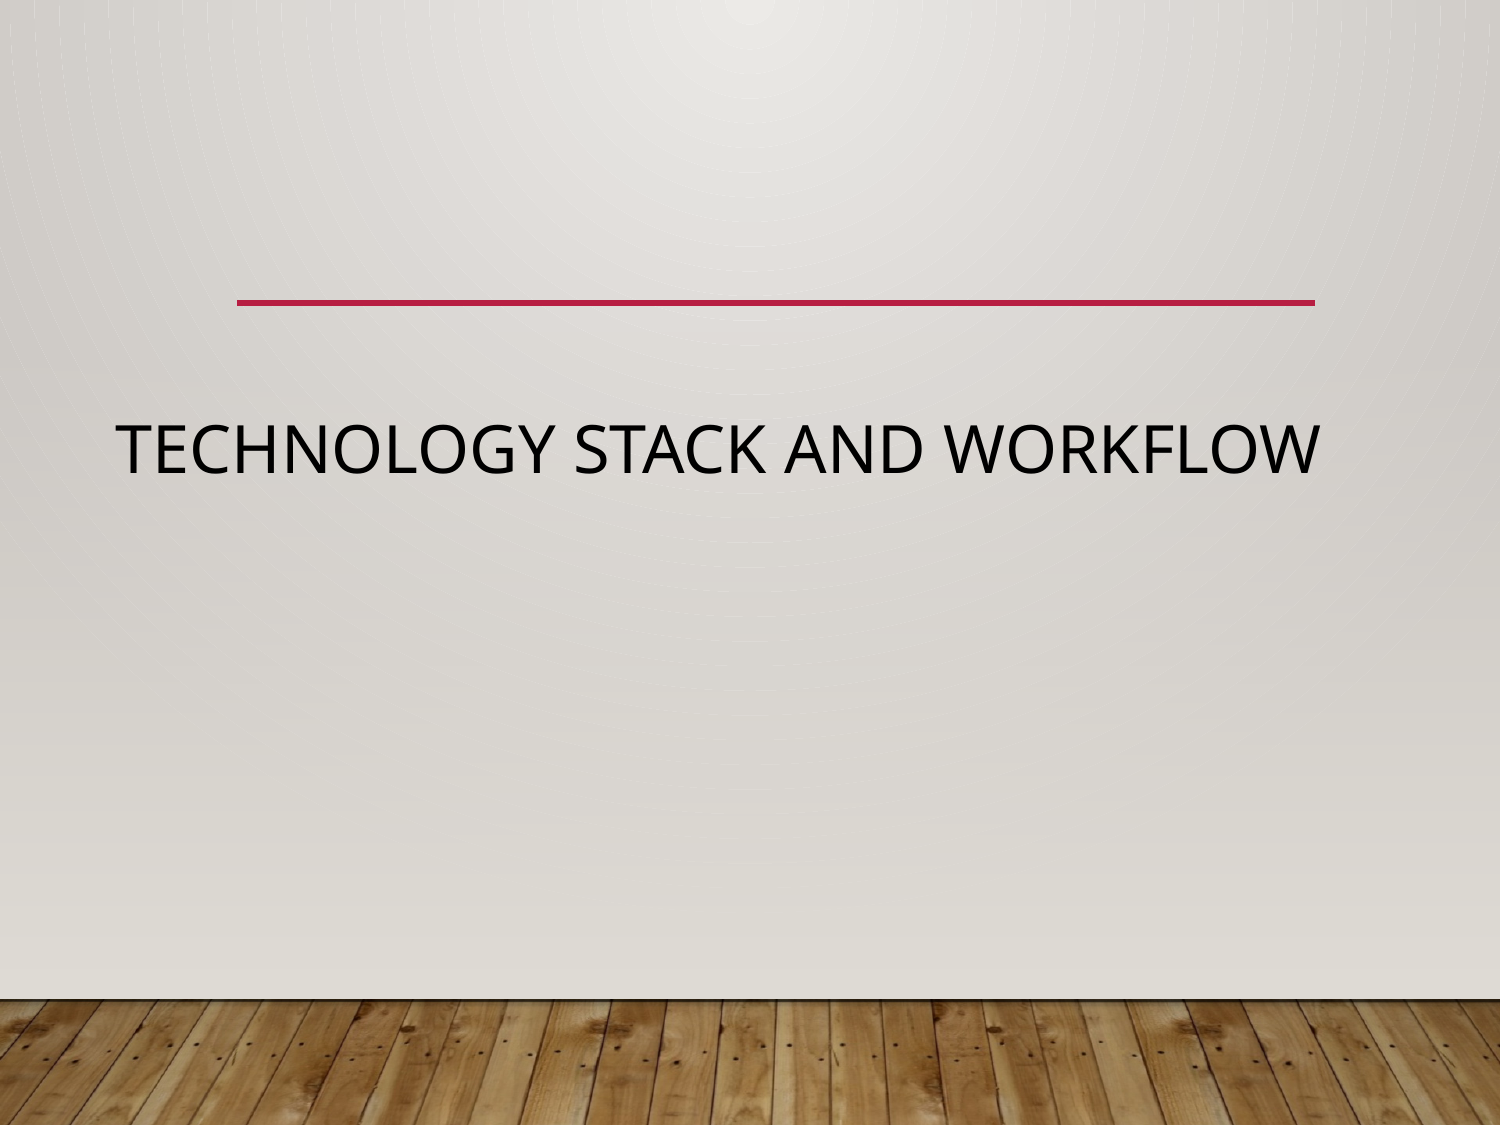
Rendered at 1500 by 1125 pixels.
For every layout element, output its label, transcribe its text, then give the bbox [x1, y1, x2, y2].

picture [0, 999, 1500, 1125]
title Technology Stack And Workflow [100, 408, 1451, 672]
